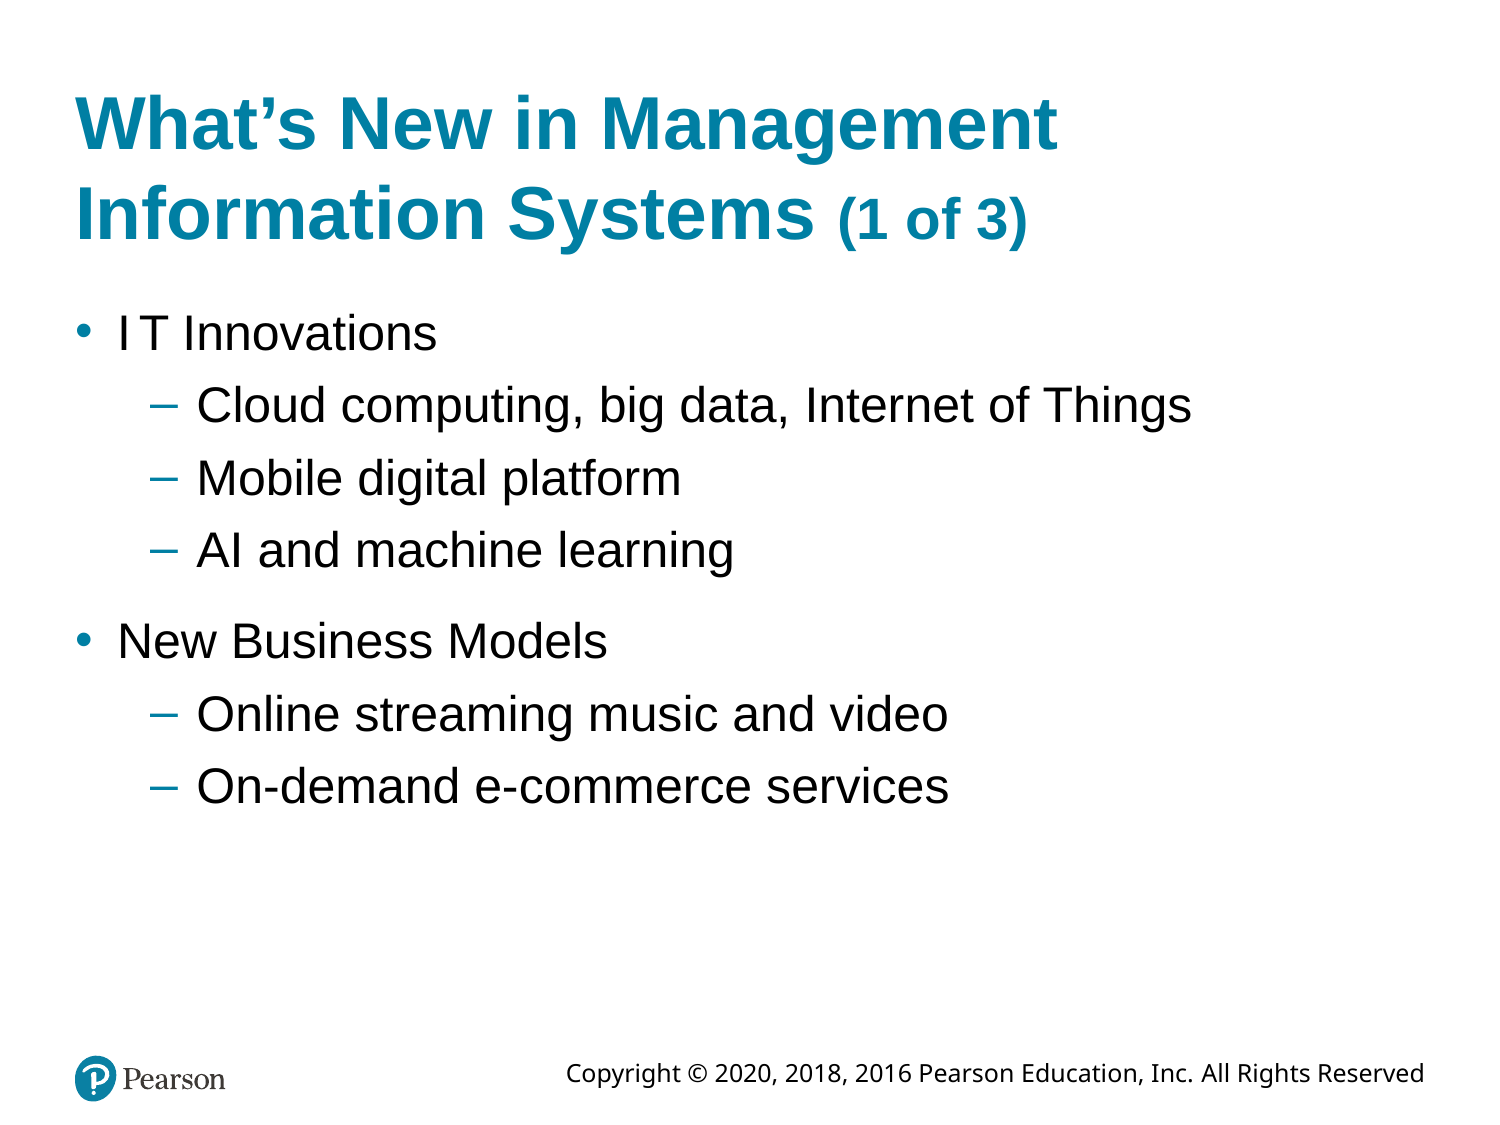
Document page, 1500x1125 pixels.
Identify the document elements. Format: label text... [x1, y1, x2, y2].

list I T Innovations Cloud computing, big data, Internet of Things Mobile digital platform AI and machine learning New Business Models Online streaming music and video On-demand e-commerce services [75, 299, 1425, 938]
title What’s New in Management Information Systems (1 of 3) [75, 66, 1425, 255]
